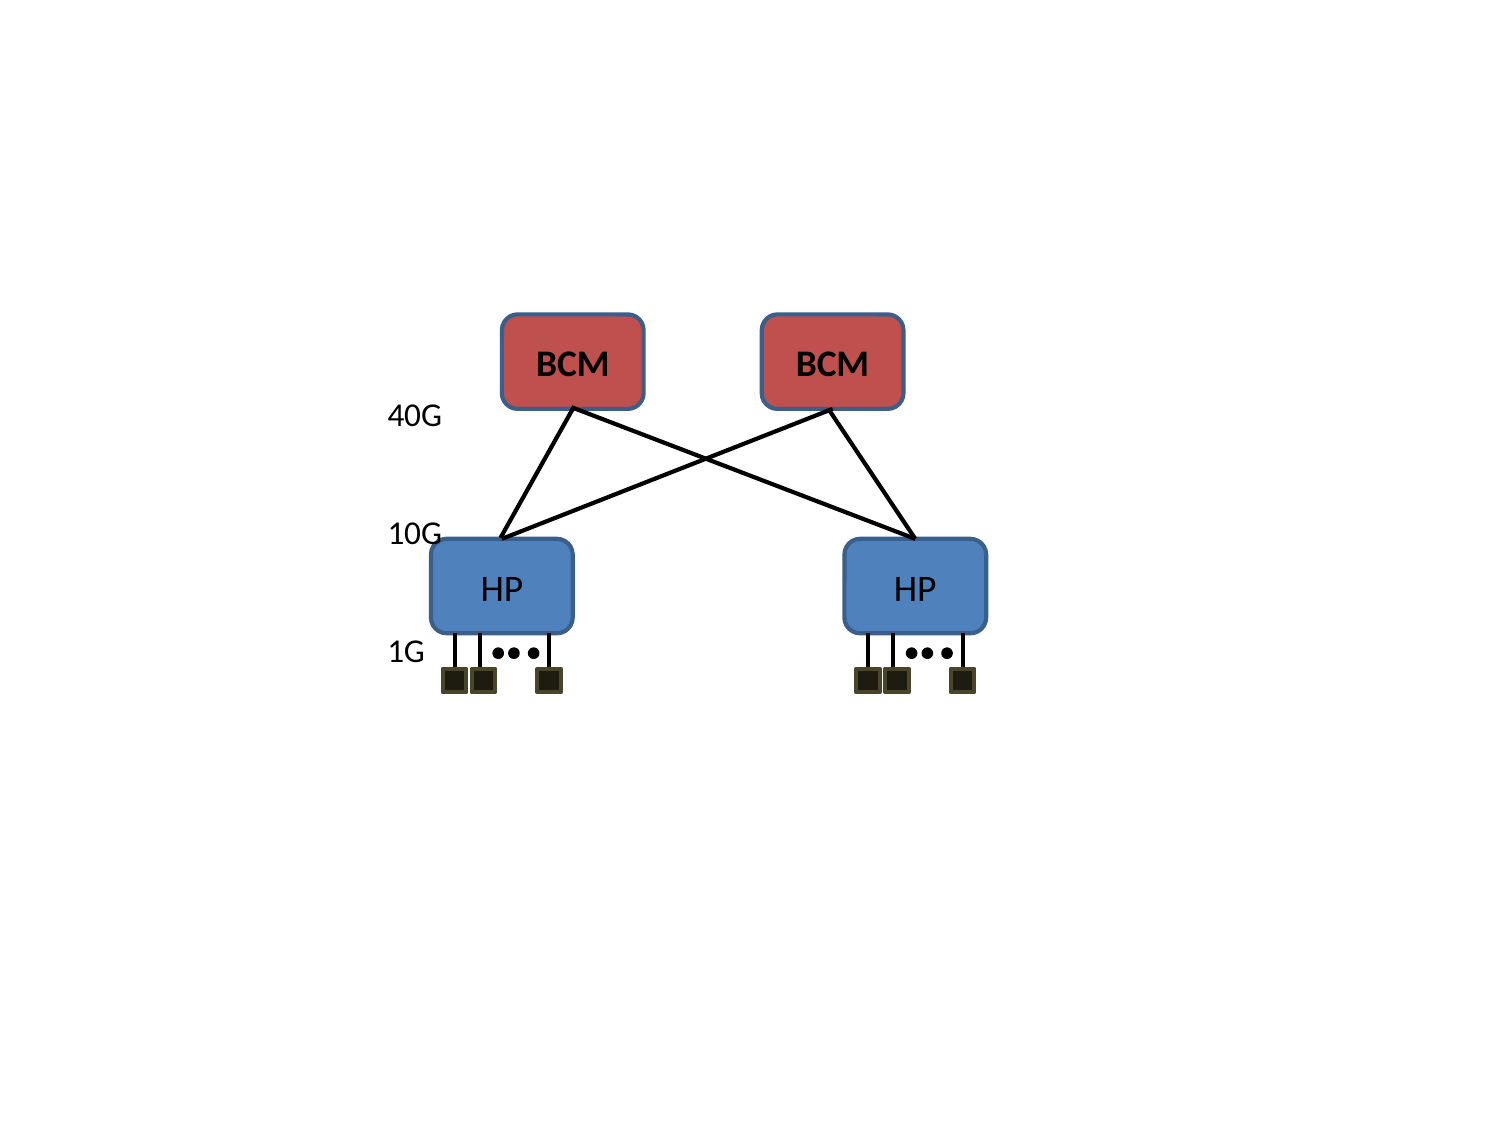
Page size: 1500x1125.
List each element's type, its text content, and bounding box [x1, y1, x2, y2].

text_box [828, 409, 916, 540]
text_box [470, 667, 497, 694]
text_box [441, 667, 468, 694]
text_box HP [842, 536, 989, 636]
text_box HP [428, 536, 575, 636]
text_box [508, 647, 520, 659]
text_box [941, 647, 953, 659]
text_box BCM [759, 312, 906, 405]
text_box [854, 667, 882, 694]
text_box 1G [372, 621, 441, 677]
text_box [571, 406, 916, 540]
text_box [905, 647, 918, 659]
text_box 40G [372, 385, 457, 440]
text_box [535, 667, 563, 694]
text_box [921, 647, 934, 659]
text_box 10G [372, 503, 457, 559]
text_box [949, 667, 976, 694]
text_box [527, 647, 540, 659]
text_box [883, 667, 911, 694]
text_box [492, 647, 504, 659]
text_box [500, 408, 568, 538]
text_box BCM [499, 312, 646, 406]
